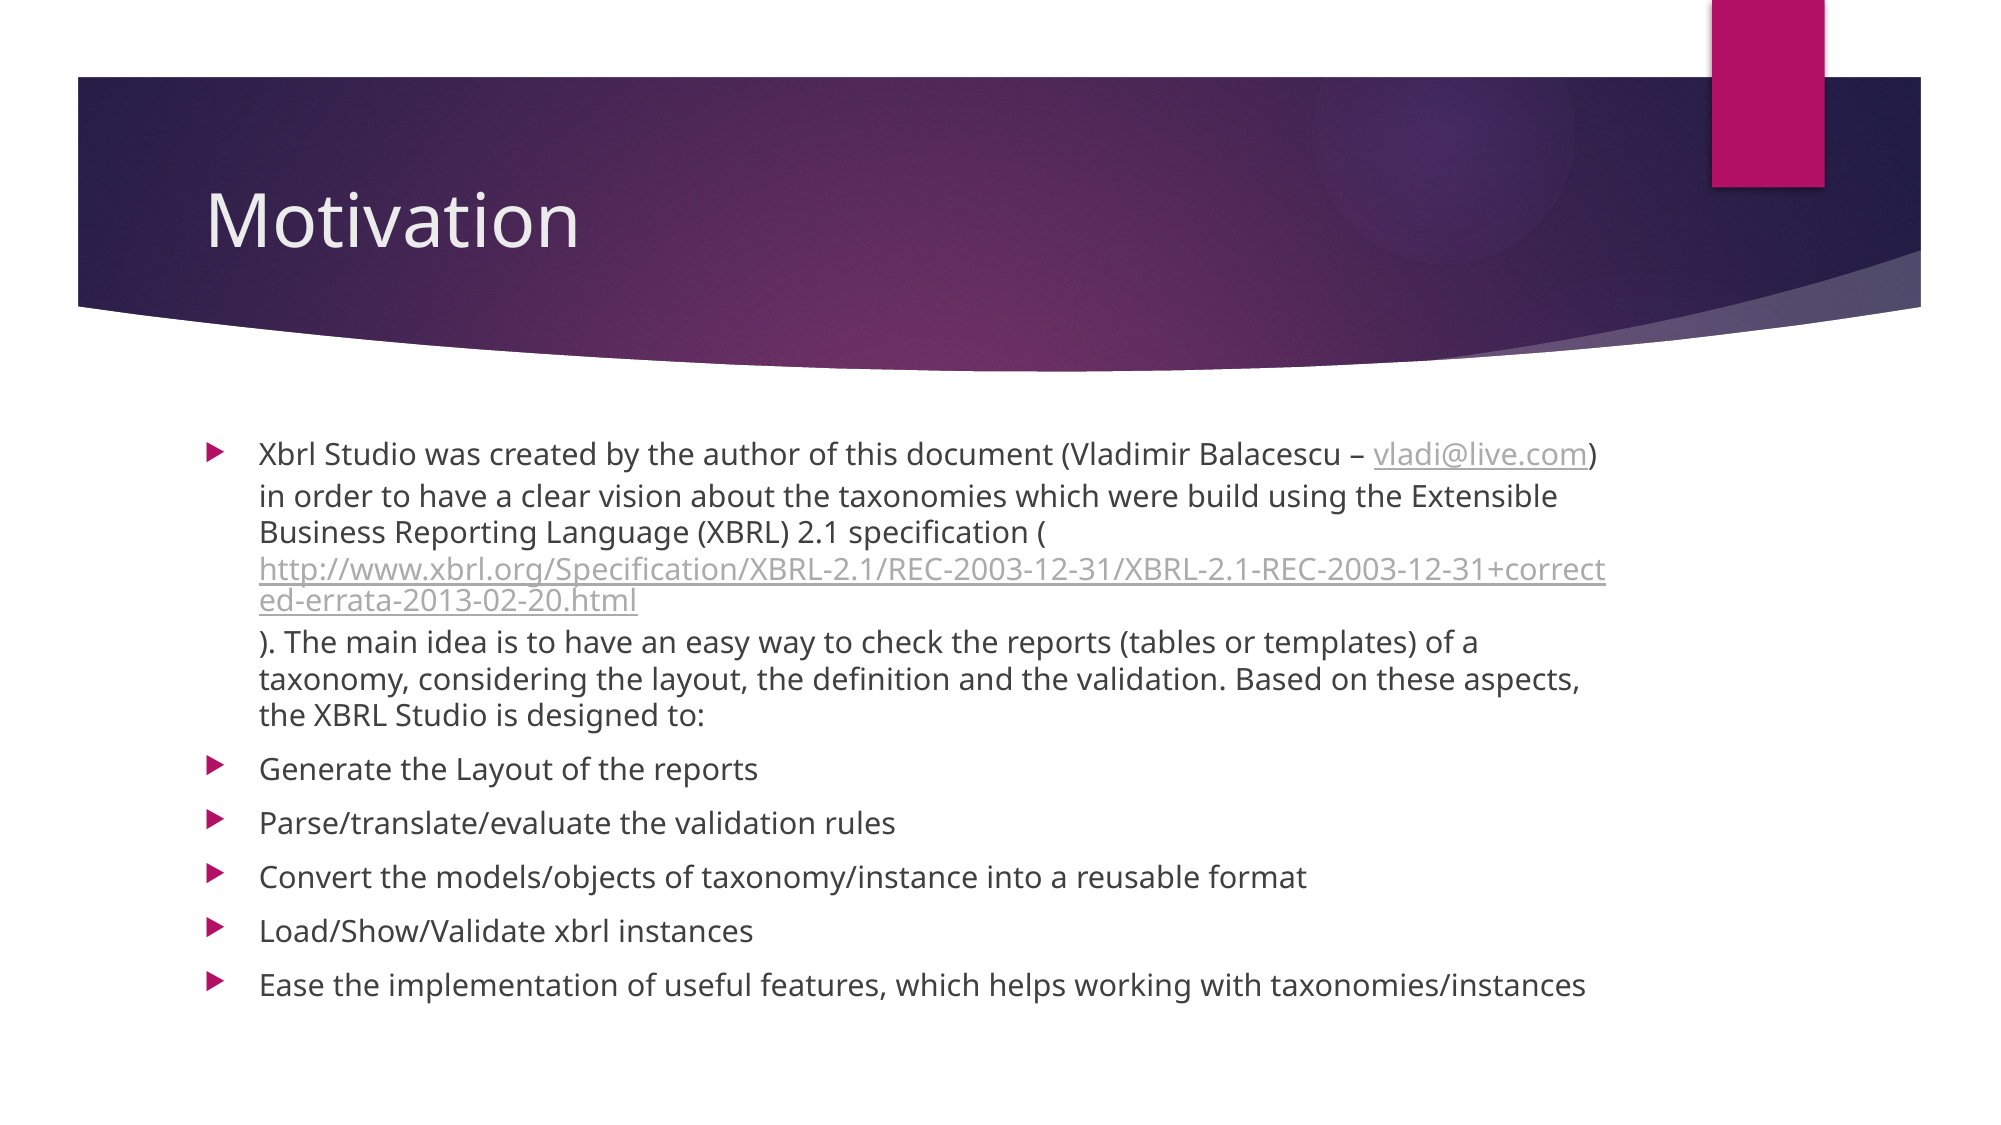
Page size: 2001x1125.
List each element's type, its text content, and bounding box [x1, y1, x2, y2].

list Xbrl Studio was created by the author of this document (Vladimir Balacescu – vladi@live.com) in order to have a clear vision about the taxonomies which were build using the Extensible Business Reporting Language (XBRL) 2.1 specification (http://www.xbrl.org/Specification/XBRL-2.1/REC-2003-12-31/XBRL-2.1-REC-2003-12-31+corrected-errata-2013-02-20.html). The main idea is to have an easy way to check the reports (tables or templates) of a taxonomy, considering the layout, the definition and the validation. Based on these aspects, the XBRL Studio is designed to: Generate the Layout of the reports Parse/translate/evaluate the validation rules Convert the models/objects of taxonomy/instance into a reusable format Load/Show/Validate xbrl instances Ease the implementation of useful features, which helps working with taxonomies/instances [189, 427, 1638, 988]
title Motivation [189, 159, 1627, 276]
